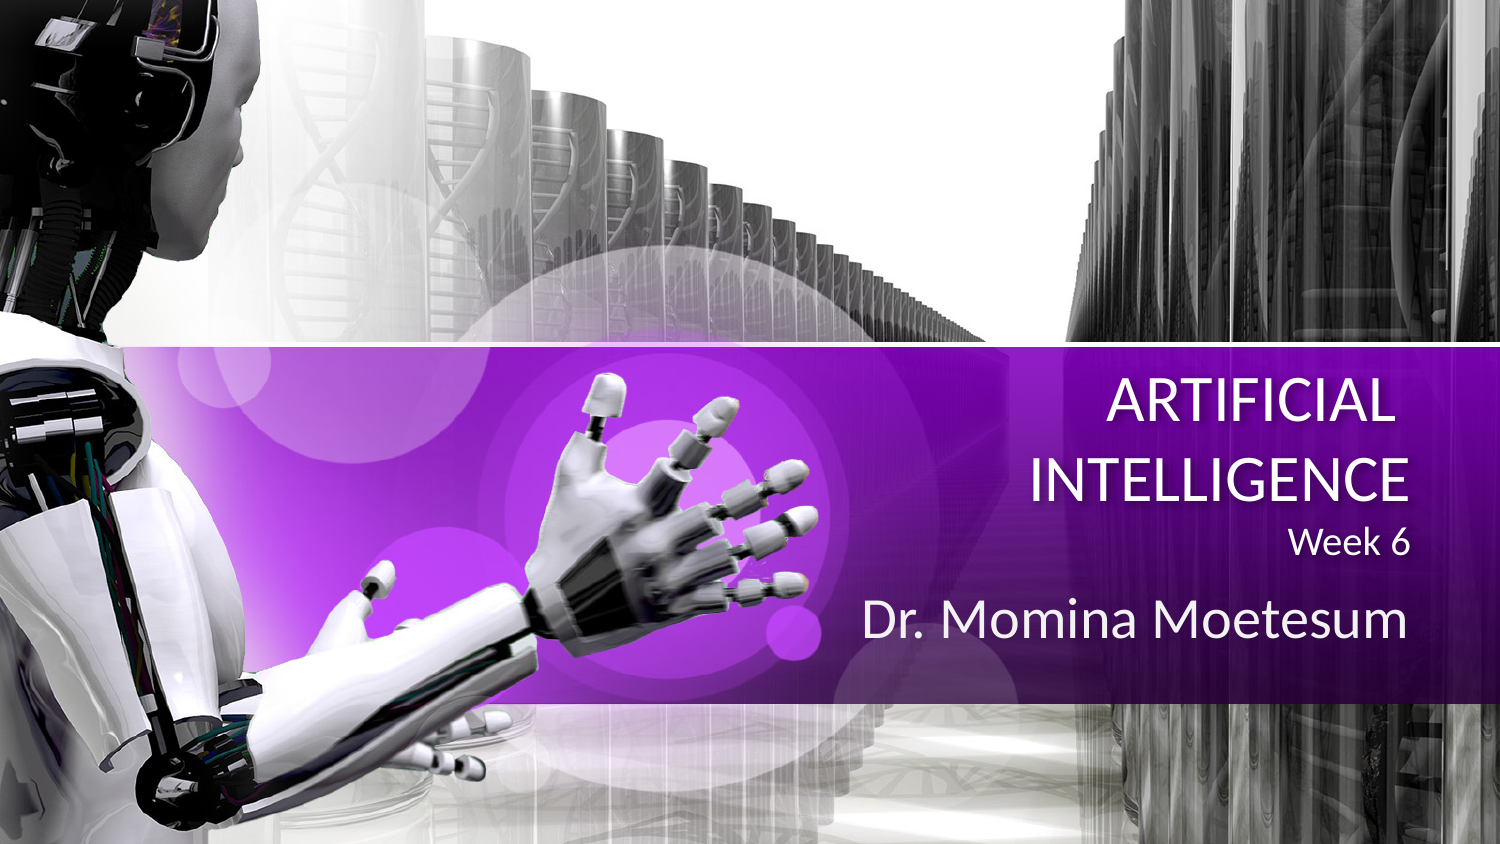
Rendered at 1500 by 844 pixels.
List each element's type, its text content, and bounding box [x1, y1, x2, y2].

title ARTIFICIAL INTELLIGENCE Week 6 [73, 346, 1427, 573]
subtitle Dr. Momina Moetesum [73, 572, 1424, 698]
picture [0, 0, 1500, 844]
